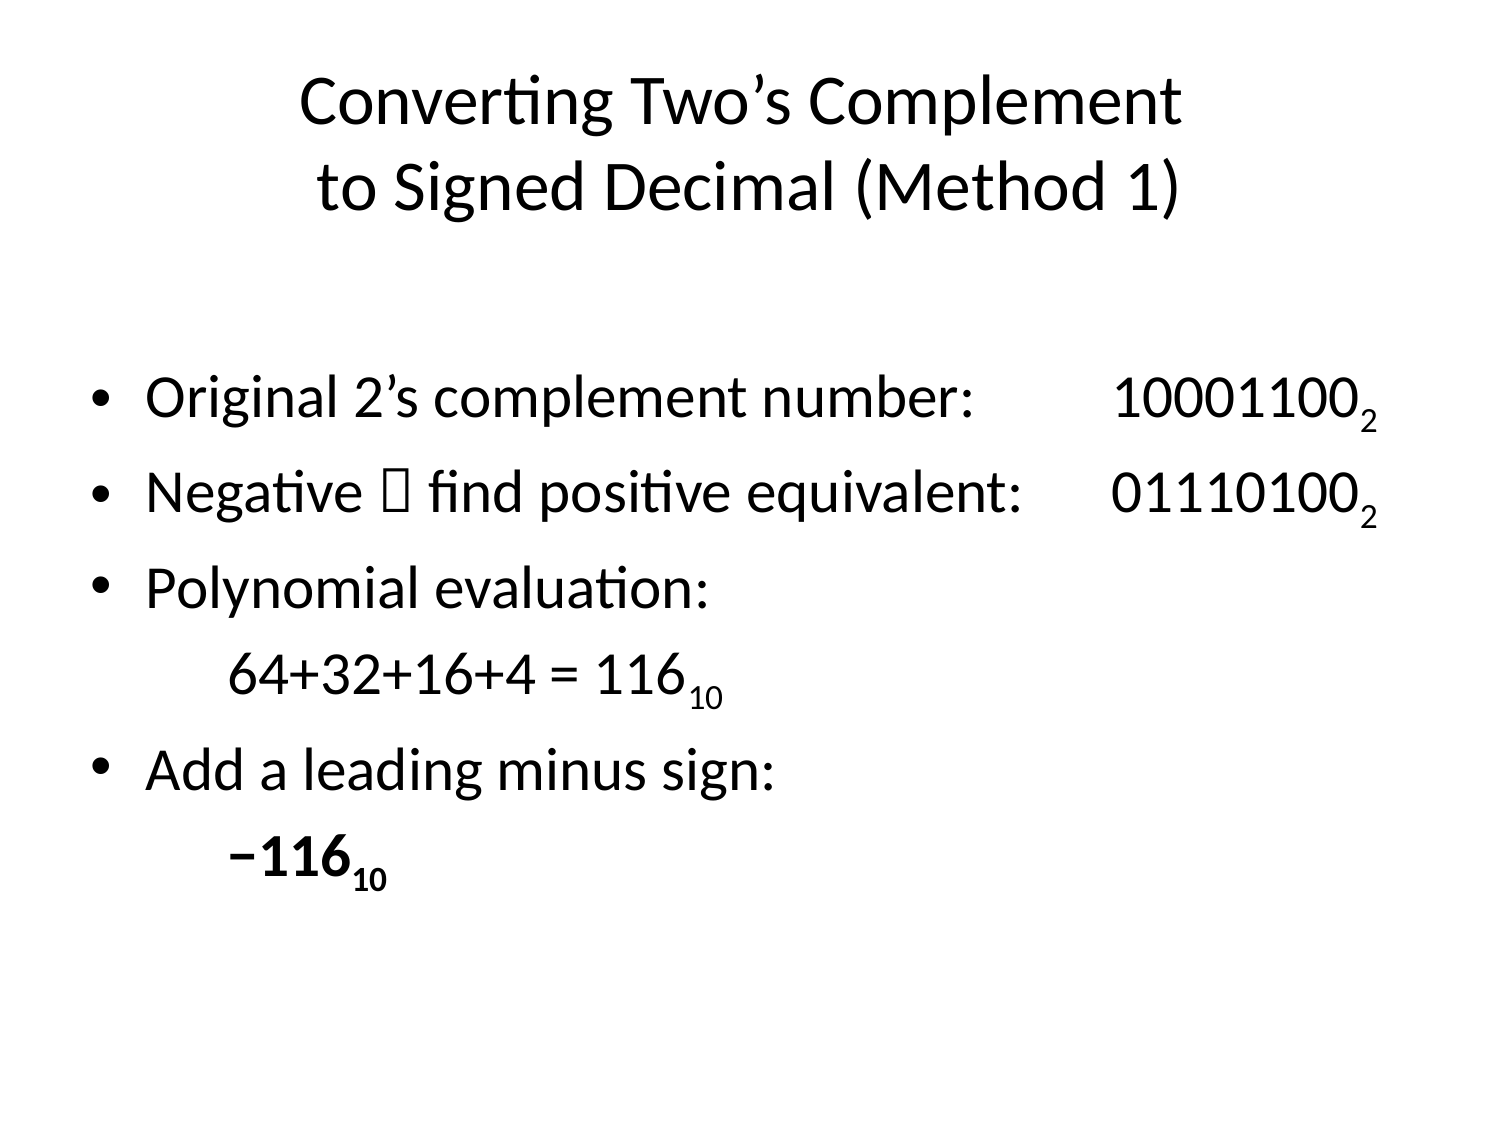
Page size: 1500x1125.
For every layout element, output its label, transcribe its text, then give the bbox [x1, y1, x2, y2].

list Original 2’s complement number: 100011002 Negative  find positive equivalent: 011101002 Polynomial evaluation: 64+32+16+4 = 11610 Add a leading minus sign: −11610 [75, 262, 1425, 1005]
title Converting Two’s Complement to Signed Decimal (Method 1) [75, 45, 1425, 233]
